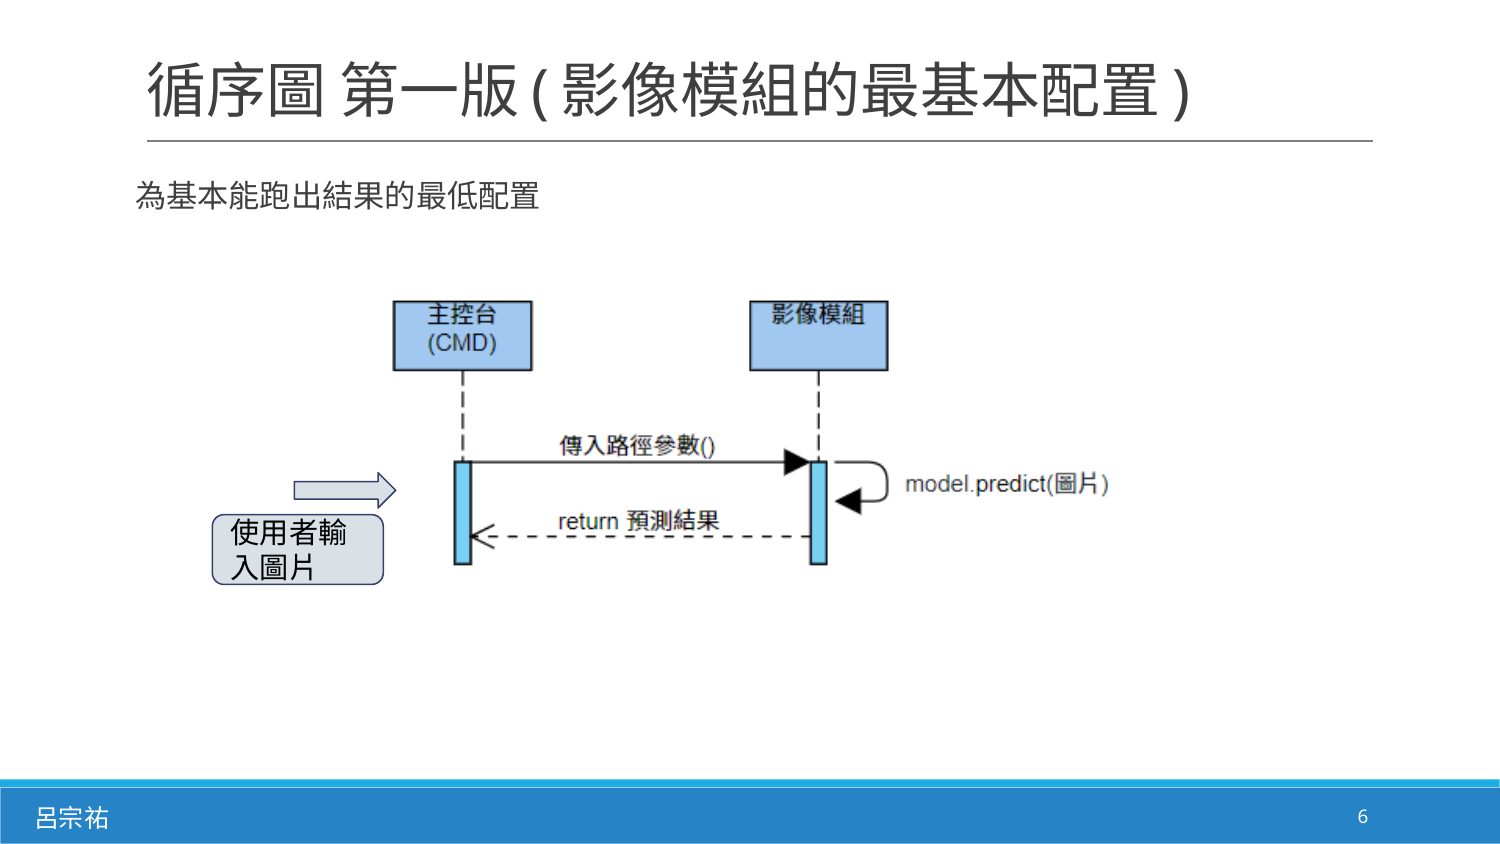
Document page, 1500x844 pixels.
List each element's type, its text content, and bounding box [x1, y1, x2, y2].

title 循序圖 第一版(影像模組的最基本配置) [135, 19, 1373, 131]
text_box 使用者輸入圖片 [212, 514, 344, 585]
text_box [294, 481, 344, 500]
slide_number 6 [1218, 794, 1380, 840]
slide_number 呂宗祐 [22, 794, 185, 840]
list 為基本能跑出結果的最低配置 [135, 152, 1373, 723]
picture [349, 243, 1158, 601]
